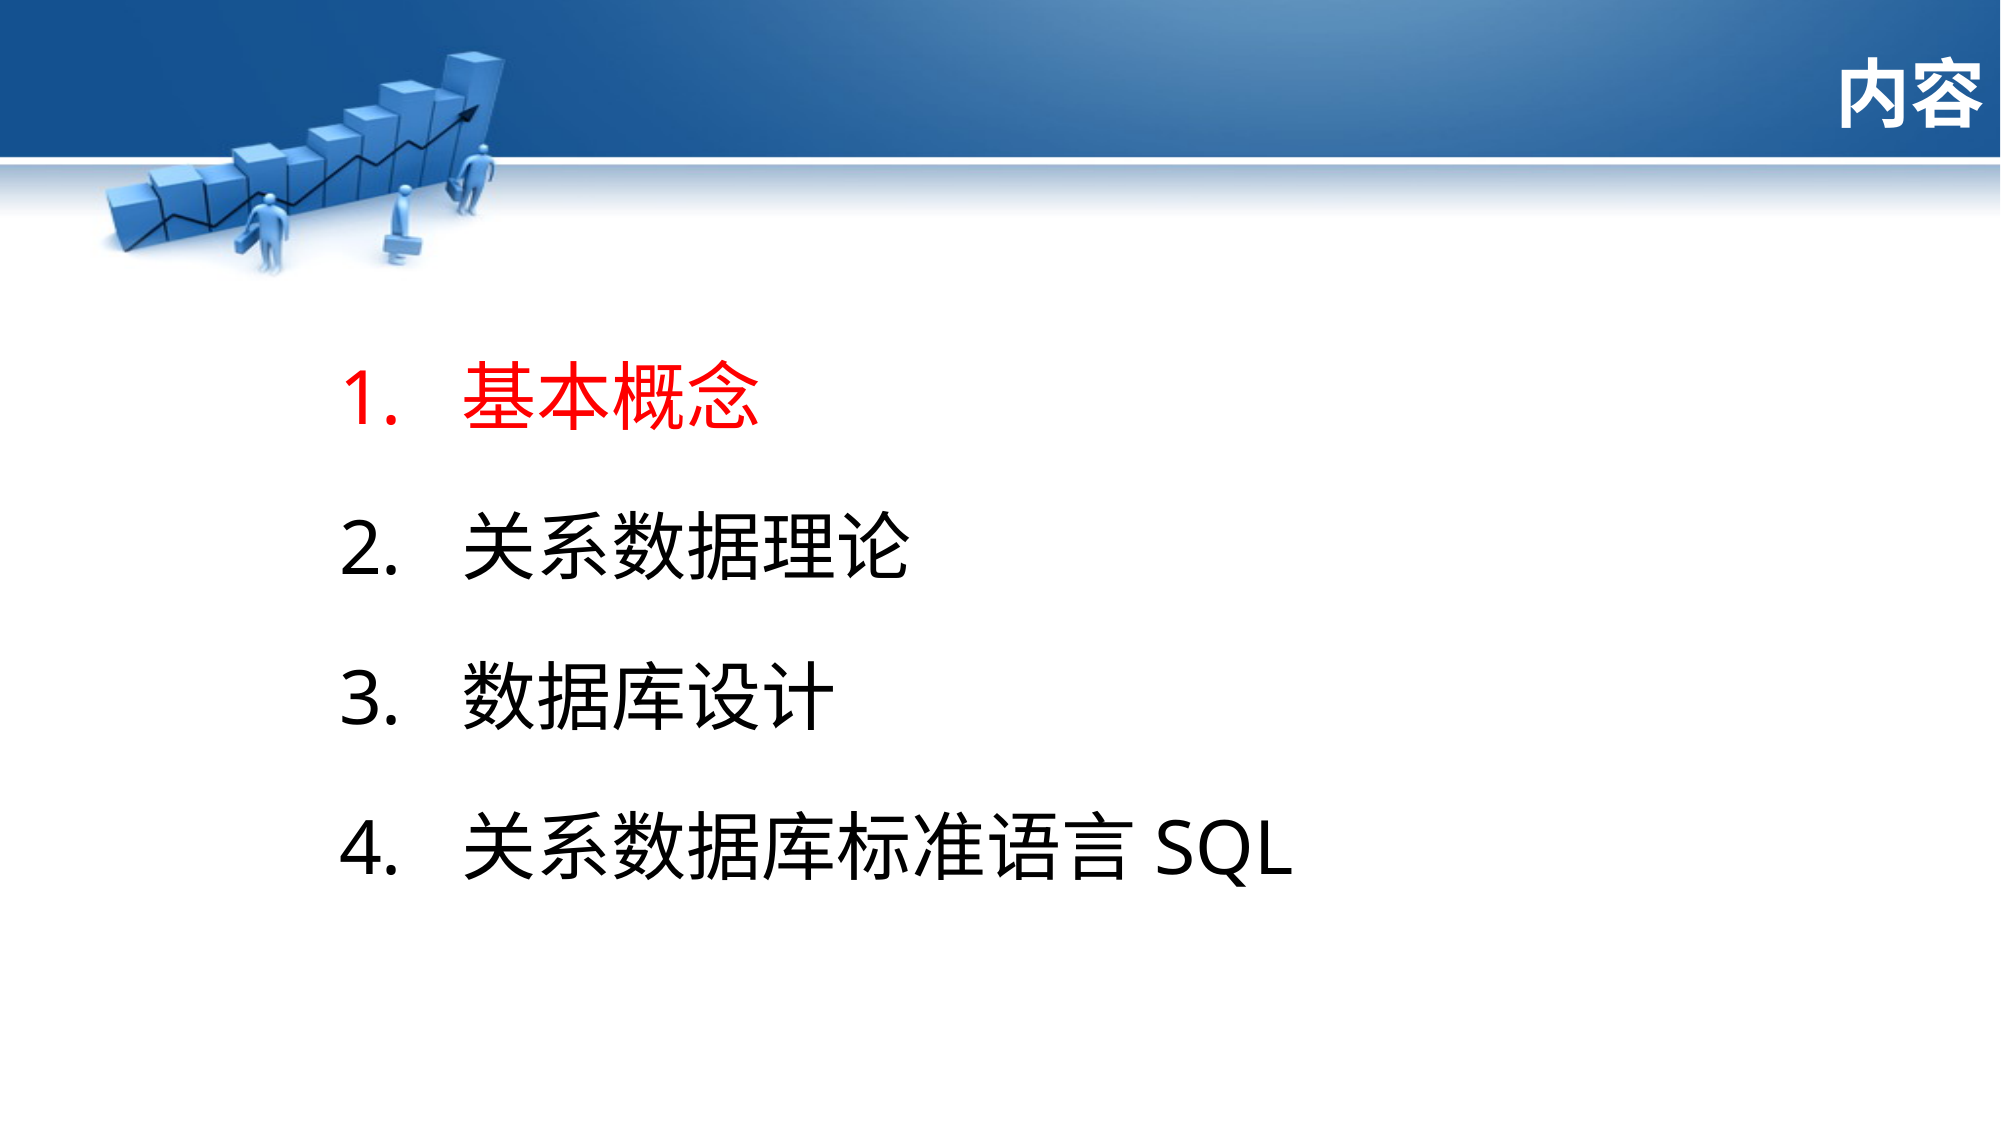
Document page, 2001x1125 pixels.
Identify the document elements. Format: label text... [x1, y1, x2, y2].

title 内容 [324, 45, 2000, 138]
picture [0, 0, 2001, 1125]
list 基本概念 关系数据理论 数据库设计 关系数据库标准语言SQL [324, 297, 1675, 1059]
